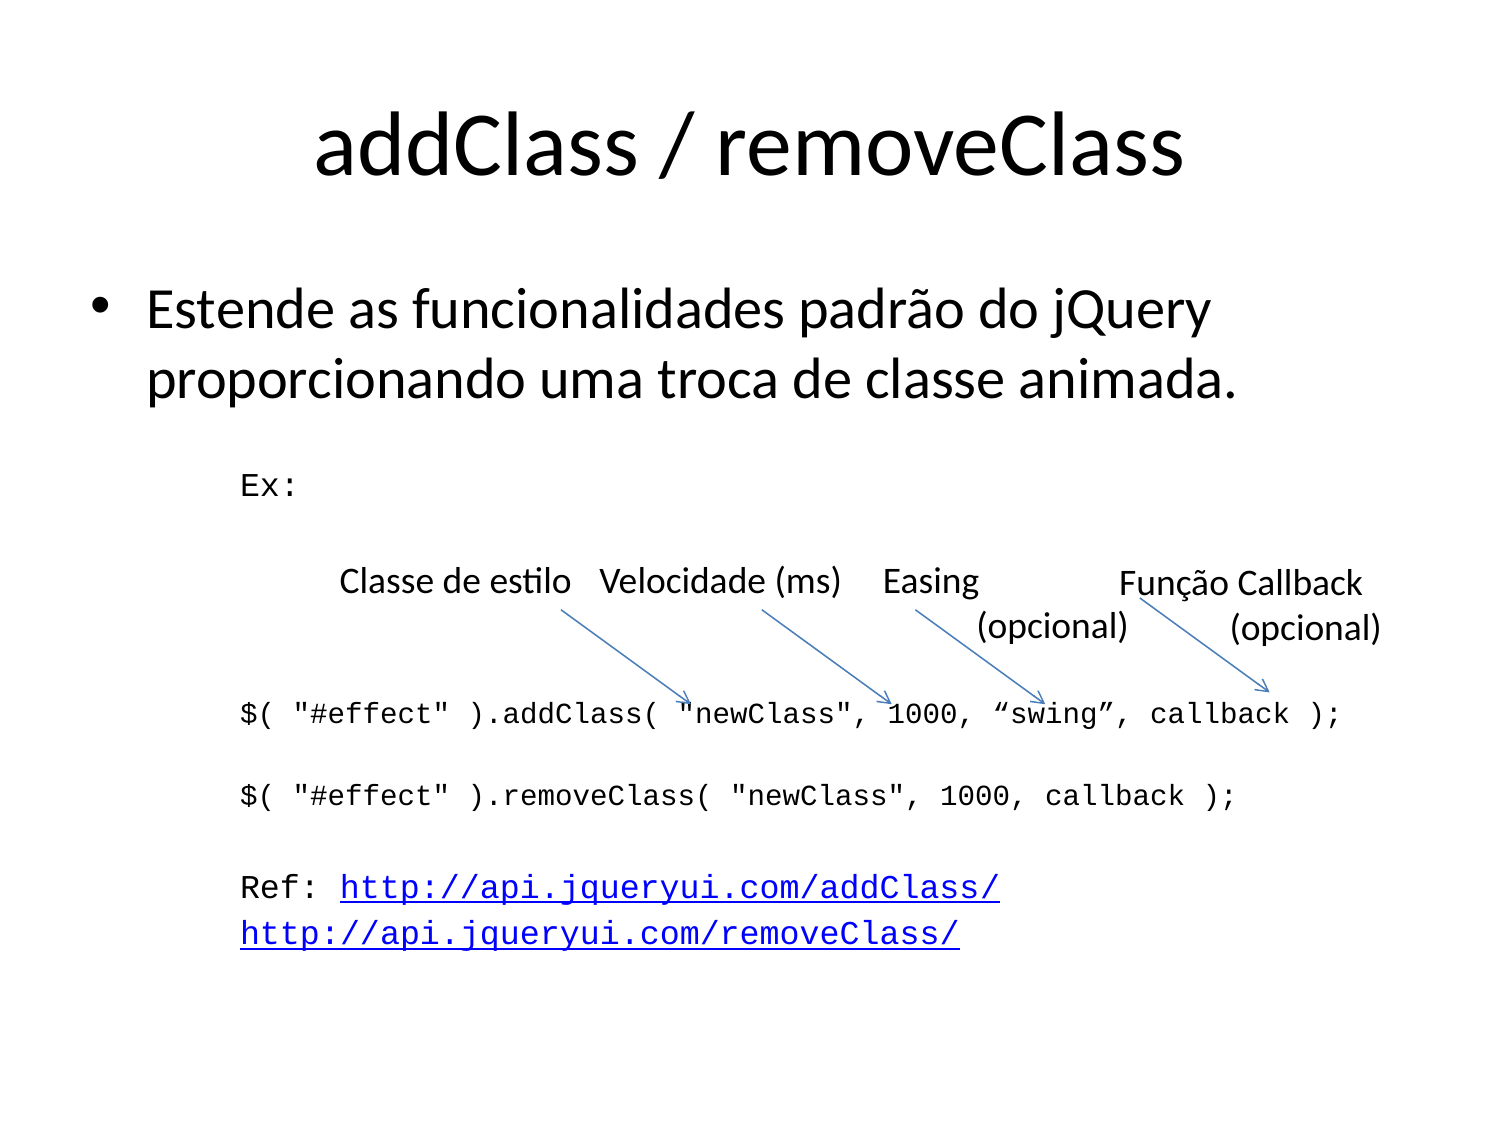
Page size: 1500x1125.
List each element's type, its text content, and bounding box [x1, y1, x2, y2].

text_box Classe de estilo [324, 549, 584, 609]
text_box Função Callback (opcional) [1211, 550, 1424, 656]
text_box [761, 609, 892, 705]
list Estende as funcionalidades padrão do jQuery proporcionando uma troca de classe animada. Ex: $( "#effect" ).addClass( "newClass", 1000, “swing”, callback ); $( "#effect" ).removeClass( "newClass", 1000, callback ); Ref: http://api.jqueryui.com/addClass/ http://api.jqueryui.com/removeClass/ [75, 262, 1425, 1005]
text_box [915, 609, 1046, 705]
text_box Velocidade (ms) [584, 549, 868, 609]
text_box Easing (opcional) [868, 549, 1211, 654]
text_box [560, 609, 692, 705]
title addClass / removeClass [75, 45, 1425, 233]
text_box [1139, 597, 1270, 693]
